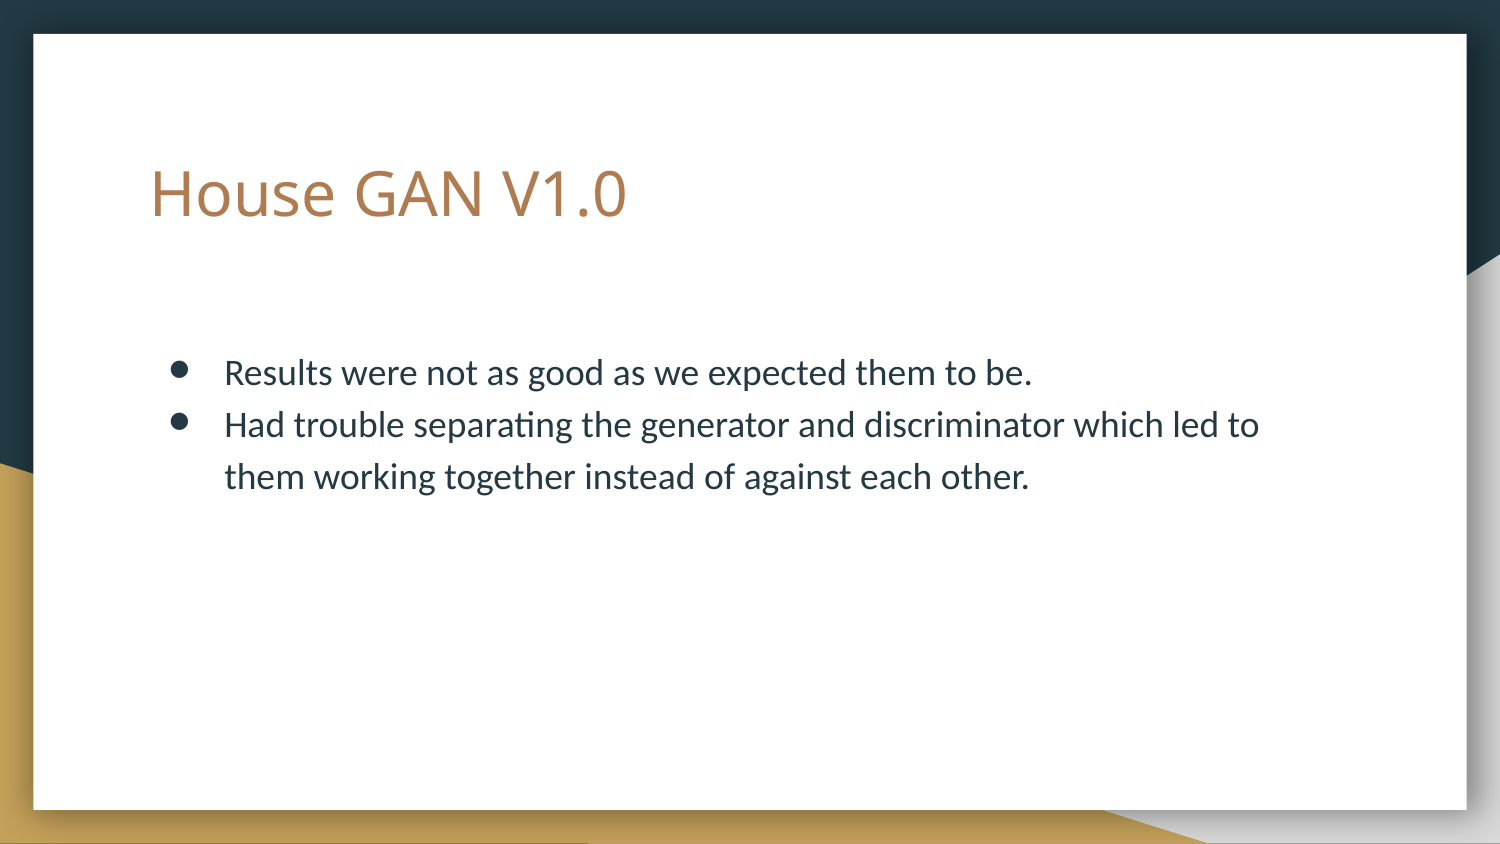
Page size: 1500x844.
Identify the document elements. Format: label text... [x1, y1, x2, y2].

title House GAN V1.0 [134, 138, 1366, 296]
list Results were not as good as we expected them to be. Had trouble separating the generator and discriminator which led to them working together instead of against each other. [134, 326, 1366, 729]
